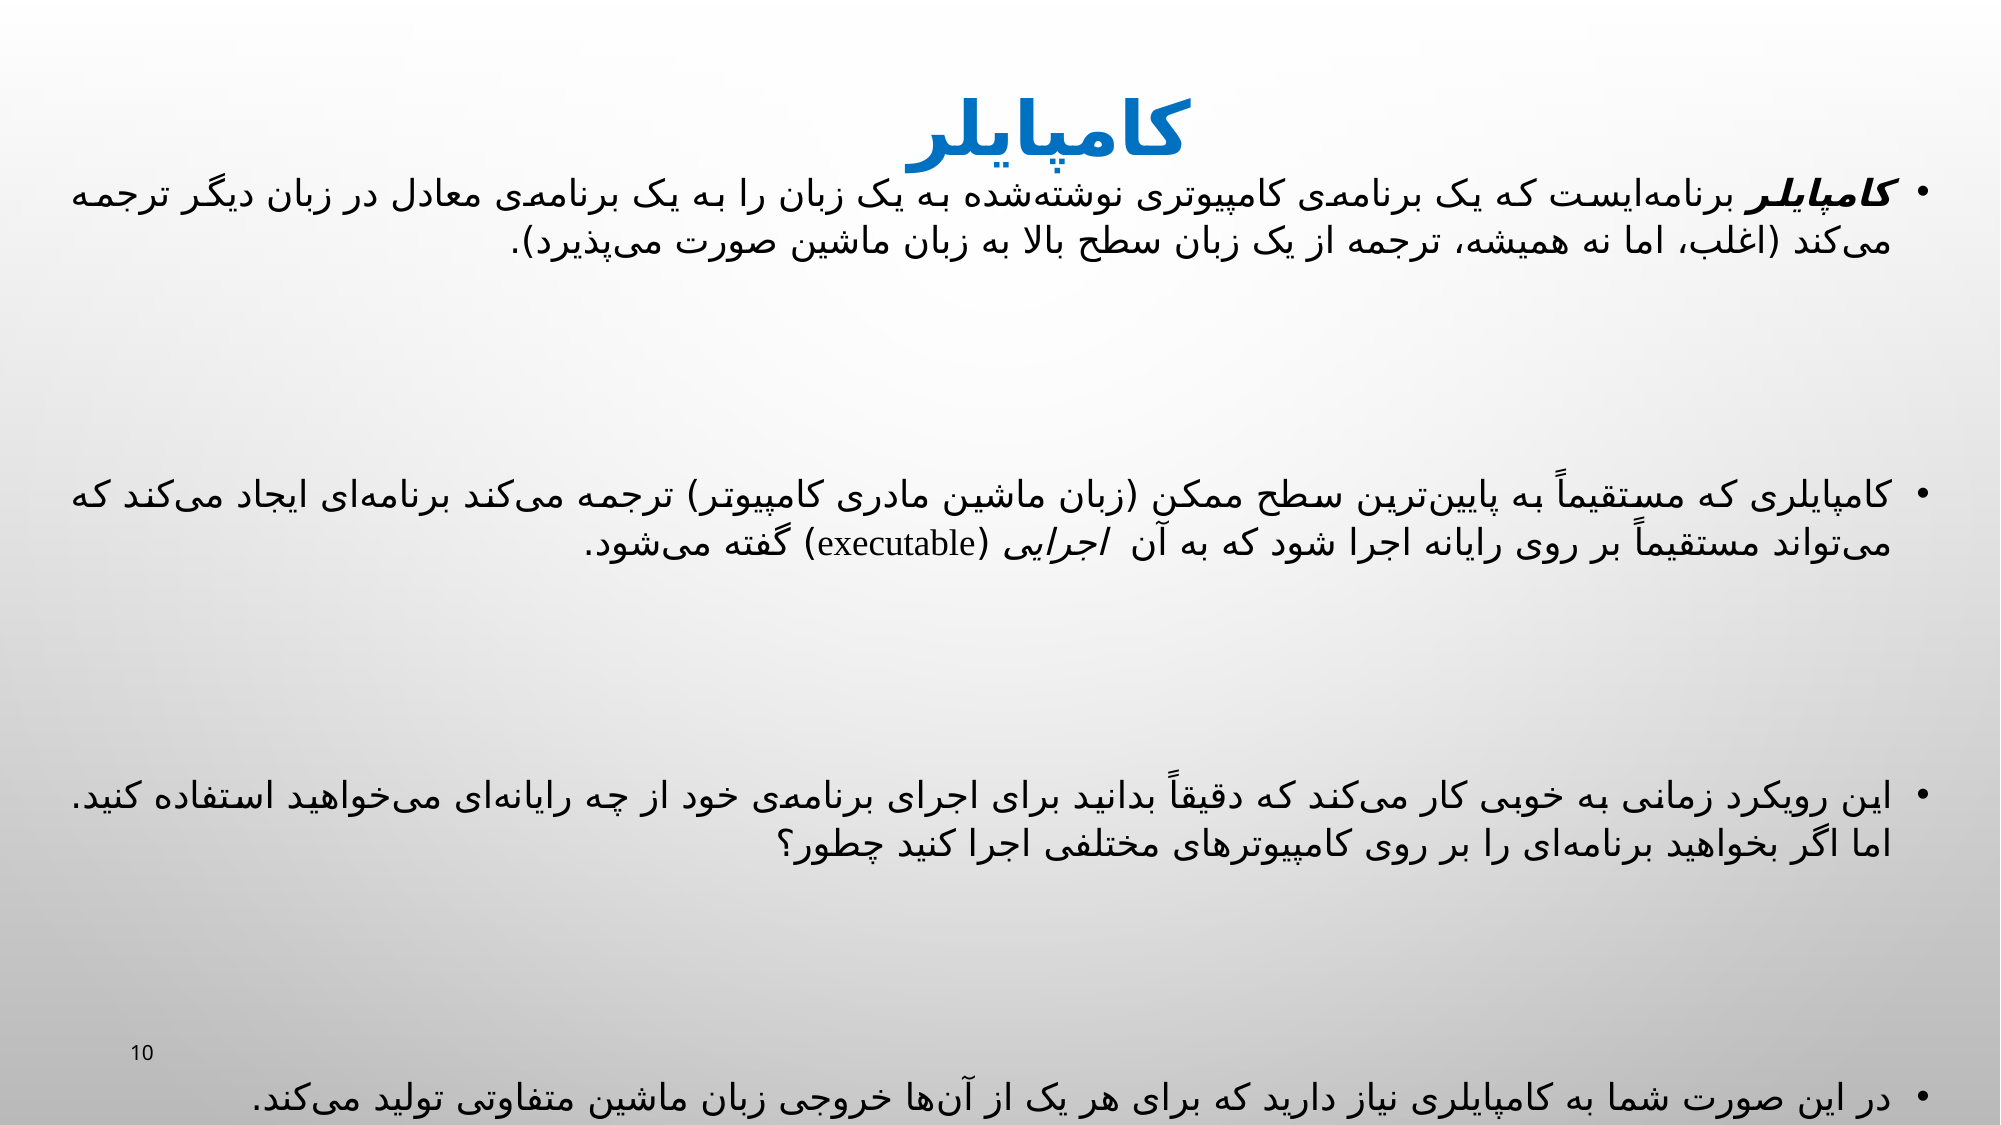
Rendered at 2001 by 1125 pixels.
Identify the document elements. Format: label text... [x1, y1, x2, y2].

list کامپایلر برنامه‌ایست که یک برنامه‌ی کامپیوتری نوشته‌شده به یک زبان را به یک برنامه‌ی معادل در زبان دیگر ترجمه می‌کند (اغلب، اما نه همیشه، ترجمه از یک زبان سطح بالا به زبان ماشین صورت می‌پذیرد). کامپایلری که مستقیماً به پایین‌ترین سطح ممکن (زبان ماشین مادری کامپیوتر) ترجمه می‌کند برنامه‌ای ایجاد می‌کند که می‌تواند مستقیماً بر روی رایانه اجرا شود که به آن اجرایی (executable) گفته می‌شود. این رویکرد زمانی به خوبی کار می‌کند که دقیقاً بدانید برای اجرای برنامه‌ی خود از چه رایانه‌ای می‌خواهید استفاده کنید. اما اگر بخواهید برنامه‌ای را بر روی کامپیوترهای مختلفی اجرا کنید چطور؟ در این صورت شما به کامپایلری نیاز دارید که برای هر یک از آن‌ها خروجی زبان ماشین متفاوتی تولید می‌کند. [55, 158, 1945, 1125]
title کامپایلر [319, 48, 1781, 158]
slide_number 10 [43, 1023, 169, 1084]
picture [0, 0, 2000, 1125]
